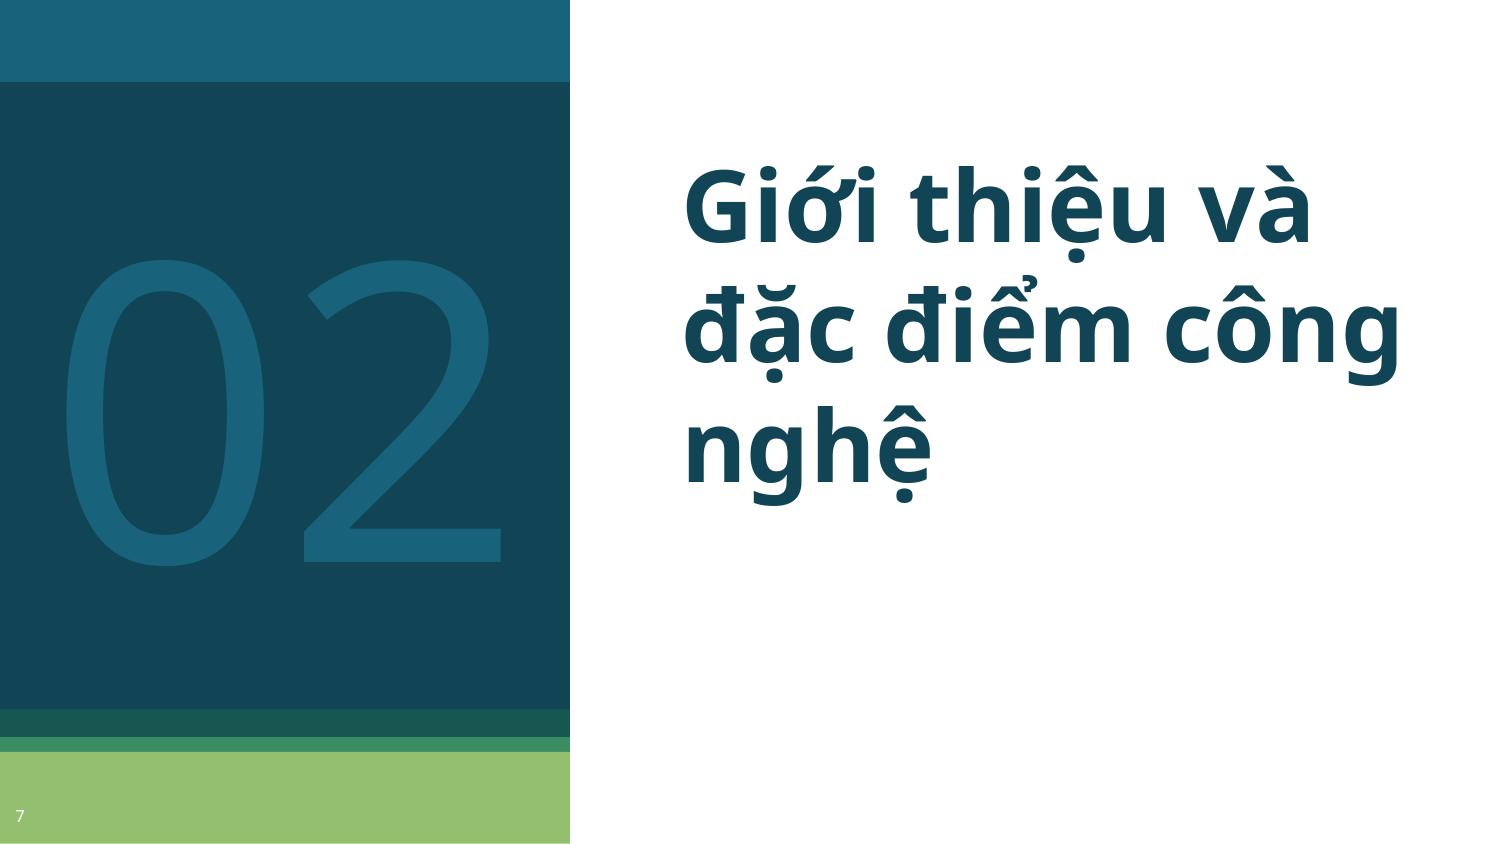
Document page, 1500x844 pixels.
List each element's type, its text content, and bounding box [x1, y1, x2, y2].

text_box 02 [0, 82, 570, 709]
title Giới thiệu và đặc điểm công nghệ [666, 326, 1500, 517]
slide_number 7 [0, 790, 49, 844]
